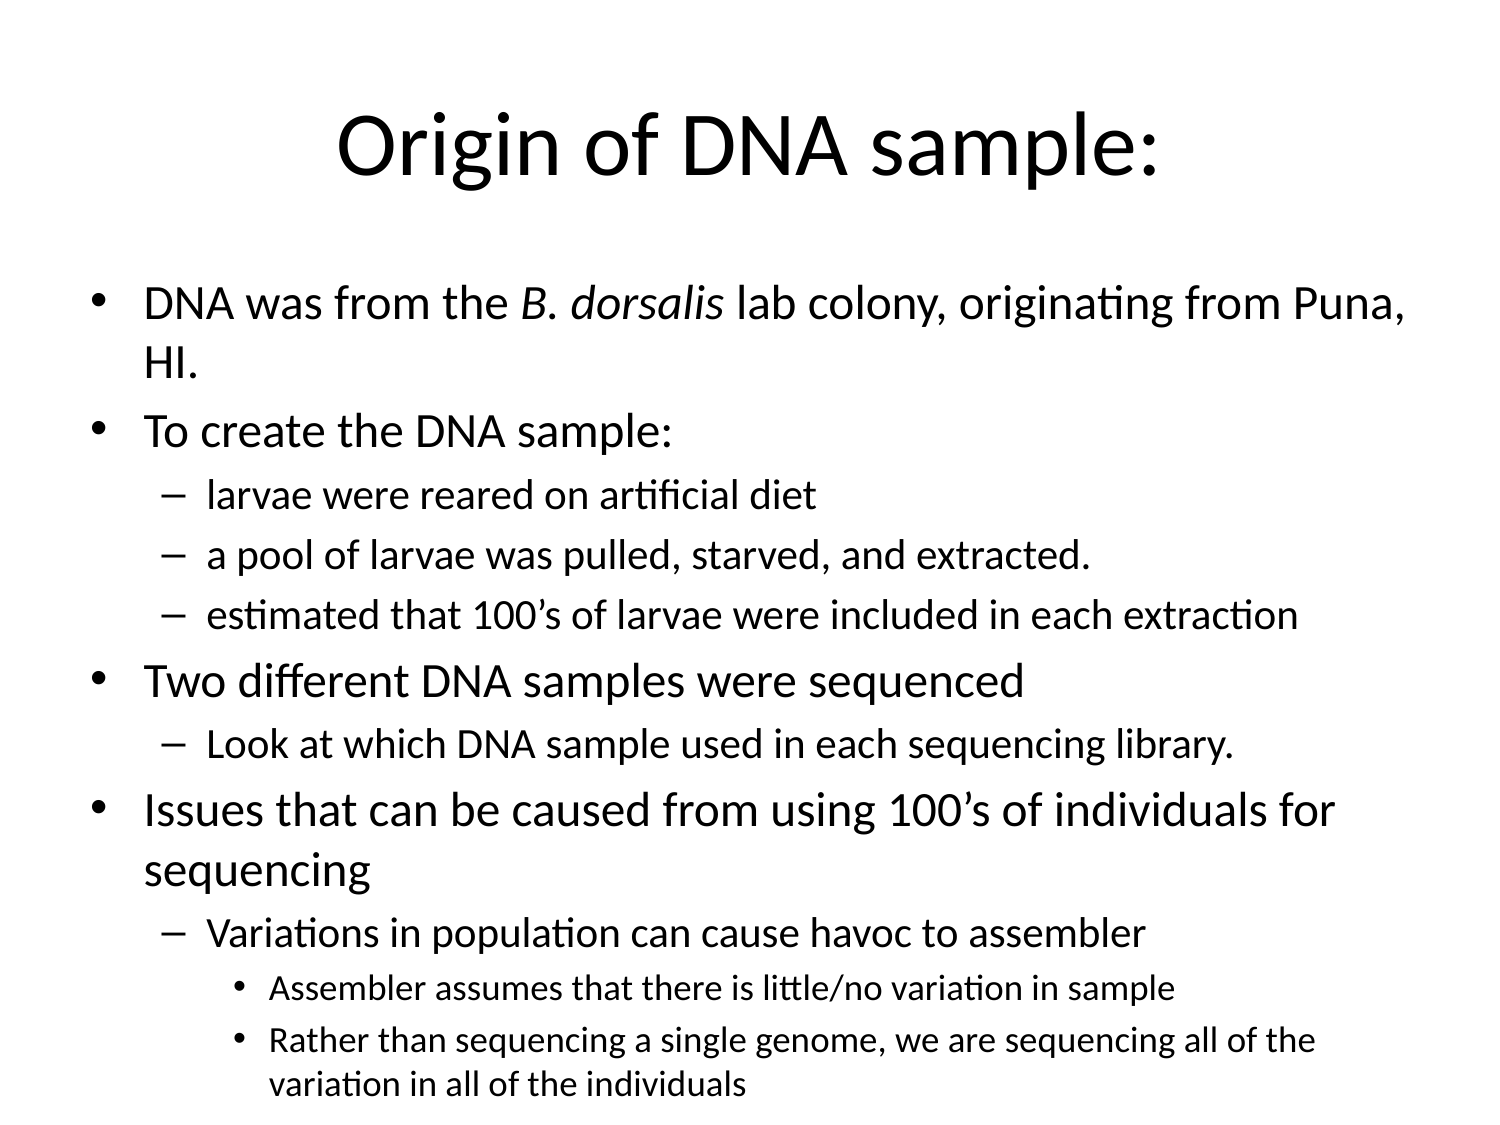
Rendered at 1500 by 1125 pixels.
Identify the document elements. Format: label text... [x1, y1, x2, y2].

list DNA was from the B. dorsalis lab colony, originating from Puna, HI. To create the DNA sample: larvae were reared on artificial diet a pool of larvae was pulled, starved, and extracted. estimated that 100’s of larvae were included in each extraction Two different DNA samples were sequenced Look at which DNA sample used in each sequencing library. Issues that can be caused from using 100’s of individuals for sequencing Variations in population can cause havoc to assembler Assembler assumes that there is little/no variation in sample Rather than sequencing a single genome, we are sequencing all of the variation in all of the individuals [74, 262, 1426, 1125]
title Origin of DNA sample: [74, 44, 1426, 233]
